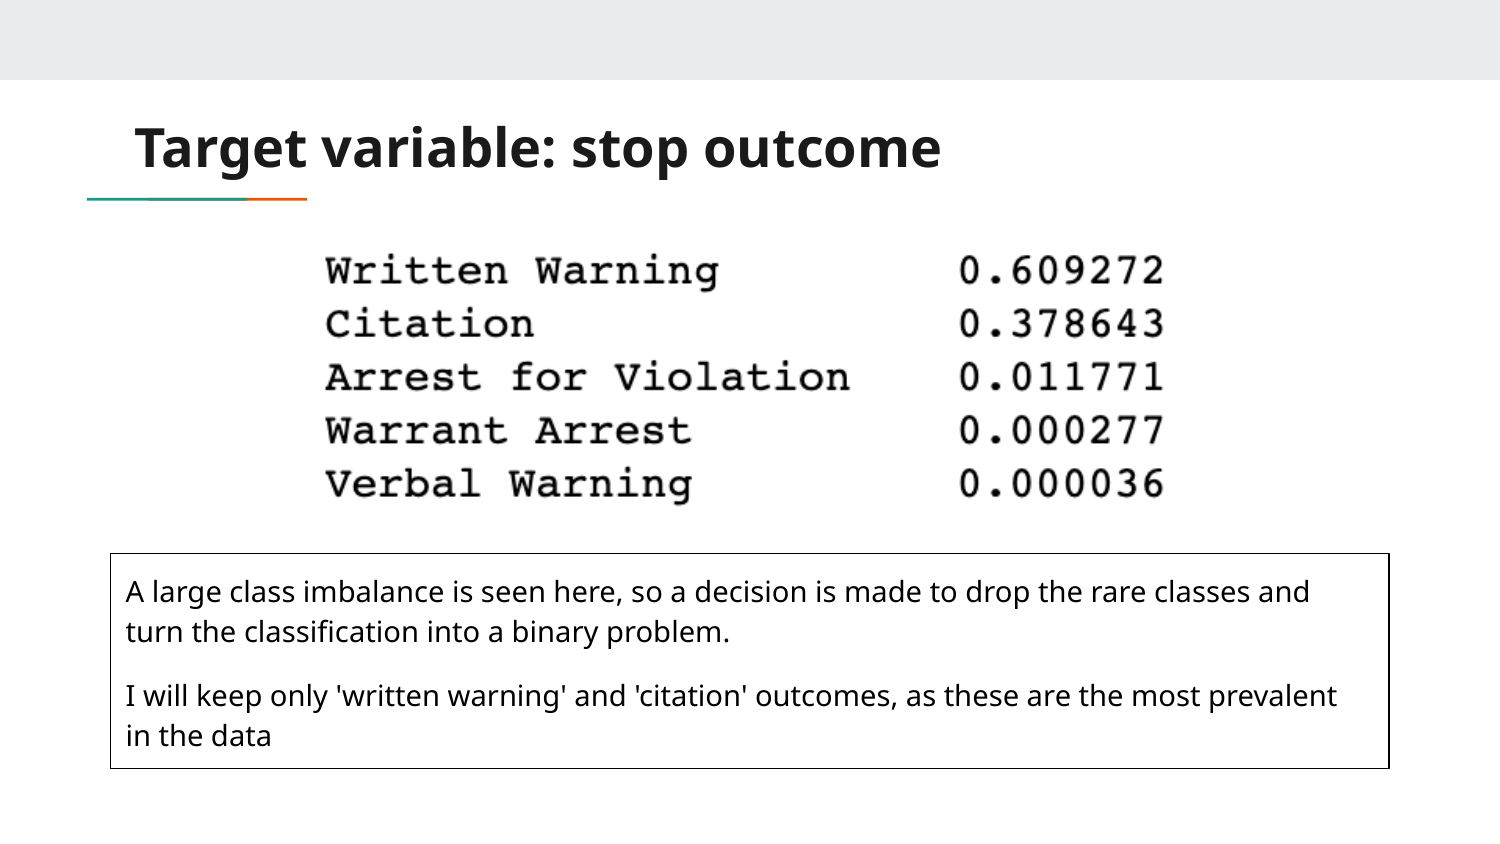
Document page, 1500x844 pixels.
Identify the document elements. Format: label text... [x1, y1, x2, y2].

title Target variable: stop outcome [119, 97, 1381, 186]
list A large class imbalance is seen here, so a decision is made to drop the rare classes and turn the classification into a binary problem. I will keep only 'written warning' and 'citation' outcomes, as these are the most prevalent in the data [110, 553, 1390, 769]
picture [318, 243, 1182, 511]
